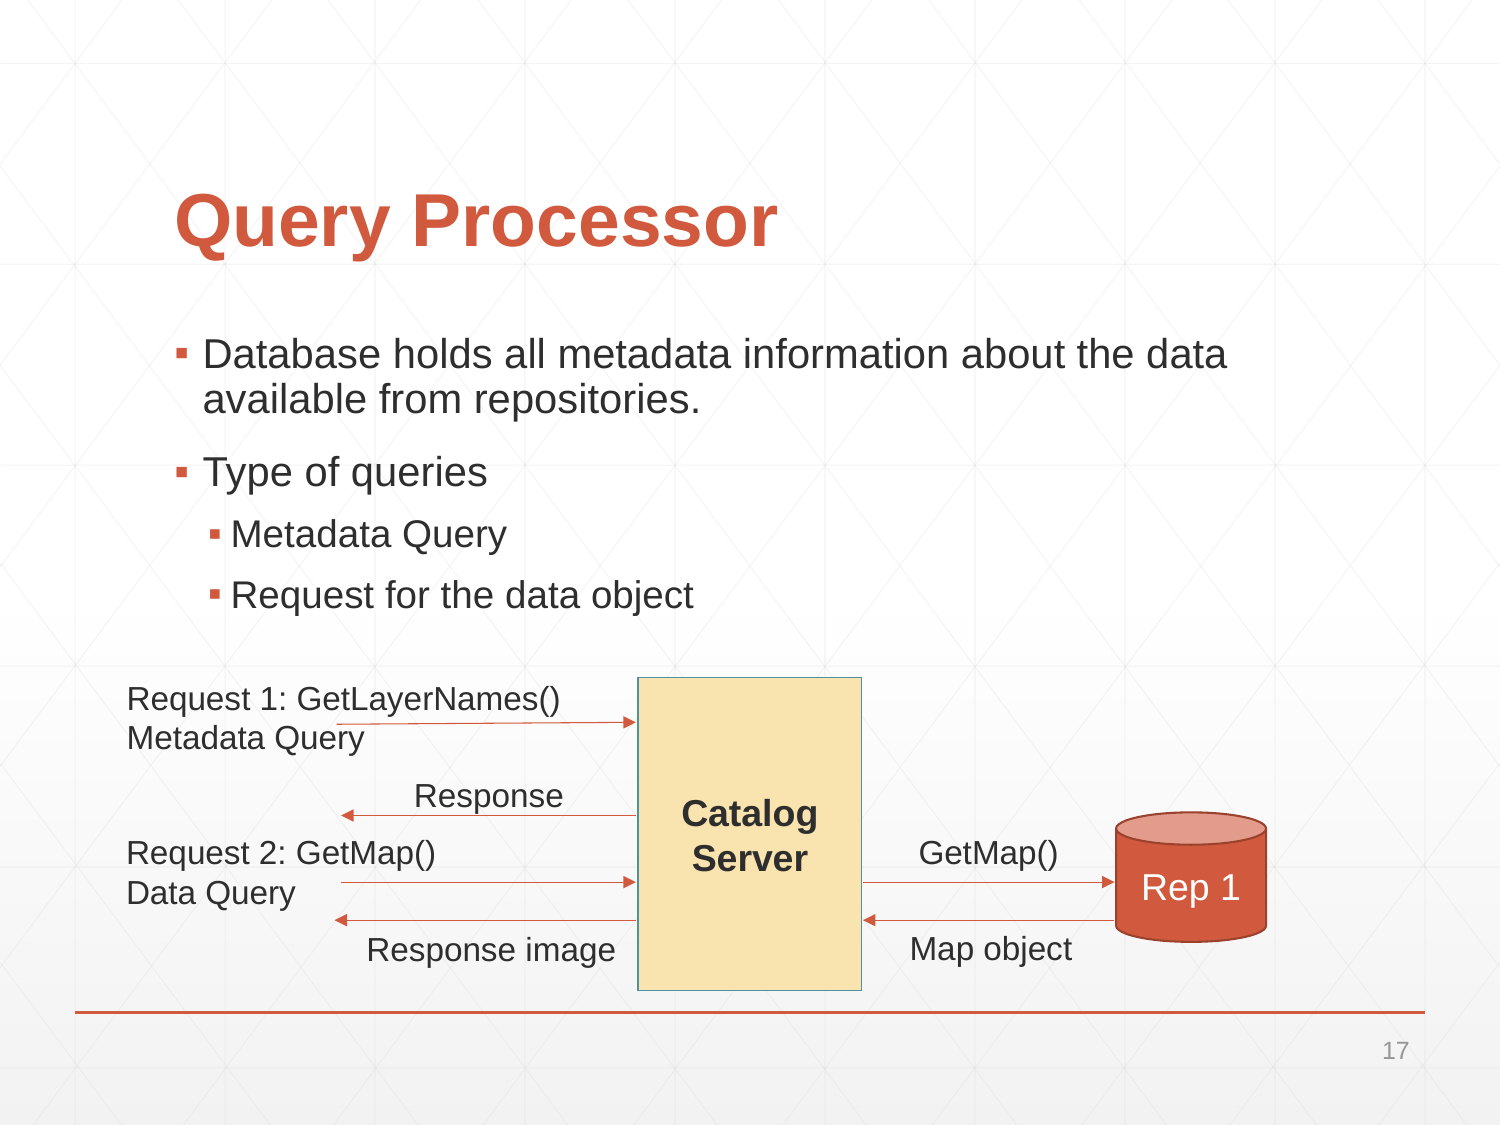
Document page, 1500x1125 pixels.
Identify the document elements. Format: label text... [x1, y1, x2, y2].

text_box Rep 1 [1115, 811, 1268, 943]
text_box Response [399, 766, 579, 815]
text_box Response image [351, 921, 632, 976]
text_box Request 2: GetMap() Data Query [111, 824, 452, 919]
text_box Request 1: GetLayerNames() Metadata Query [111, 669, 577, 764]
slide_number 17 [1312, 1031, 1426, 1069]
text_box Response [399, 816, 579, 822]
text_box Map object [894, 921, 1088, 975]
list Database holds all metadata information about the data available from repositories. Type of queries Metadata Query Request for the data object [159, 324, 1341, 950]
text_box GetMap() [903, 824, 1074, 879]
text_box Catalog Server [637, 677, 862, 991]
title Query Processor [159, 82, 1341, 271]
